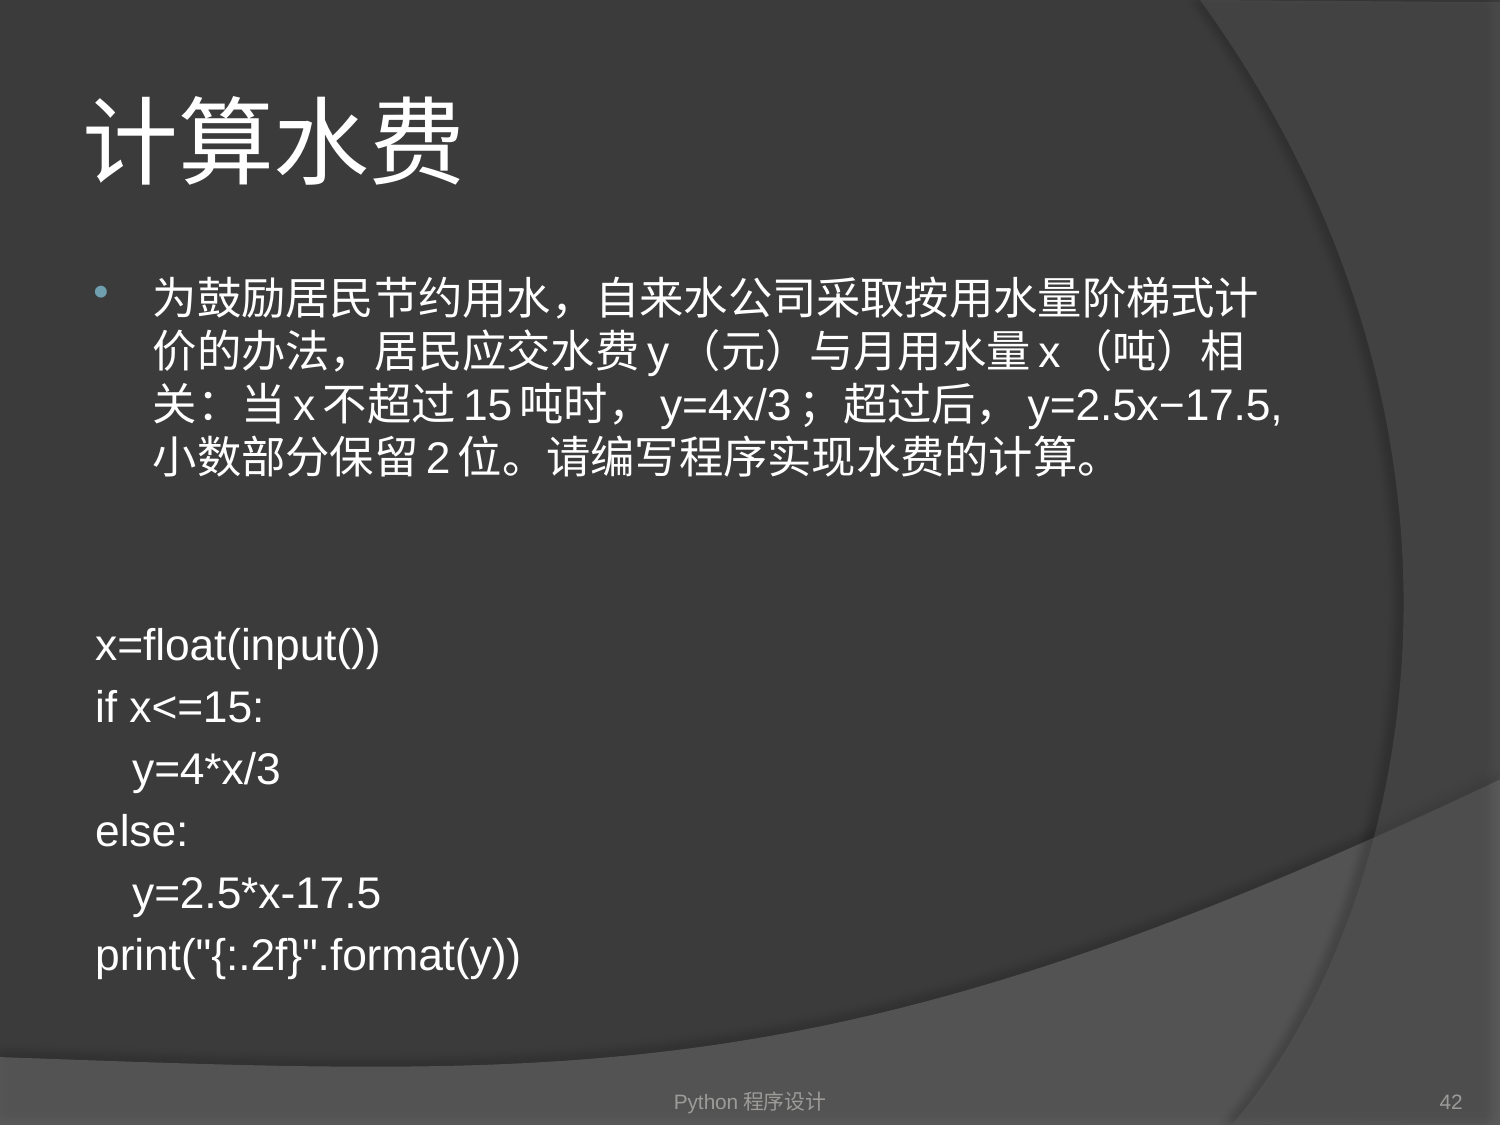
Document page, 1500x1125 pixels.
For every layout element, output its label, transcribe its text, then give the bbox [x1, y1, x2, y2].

list 为鼓励居民节约用水，自来水公司采取按用水量阶梯式计价的办法，居民应交水费y（元）与月用水量x（吨）相关：当x不超过15吨时，y=4x/3；超过后，y=2.5x−17.5,小数部分保留2位。请编写程序实现水费的计算。 x=float(input()) if x<=15: y=4*x/3 else: y=2.5*x-17.5 print("{:.2f}".format(y)) [75, 262, 1300, 1005]
title 计算水费 [75, 45, 1300, 233]
slide_number 42 [1337, 1053, 1463, 1114]
footer Python程序设计 [512, 1053, 988, 1114]
